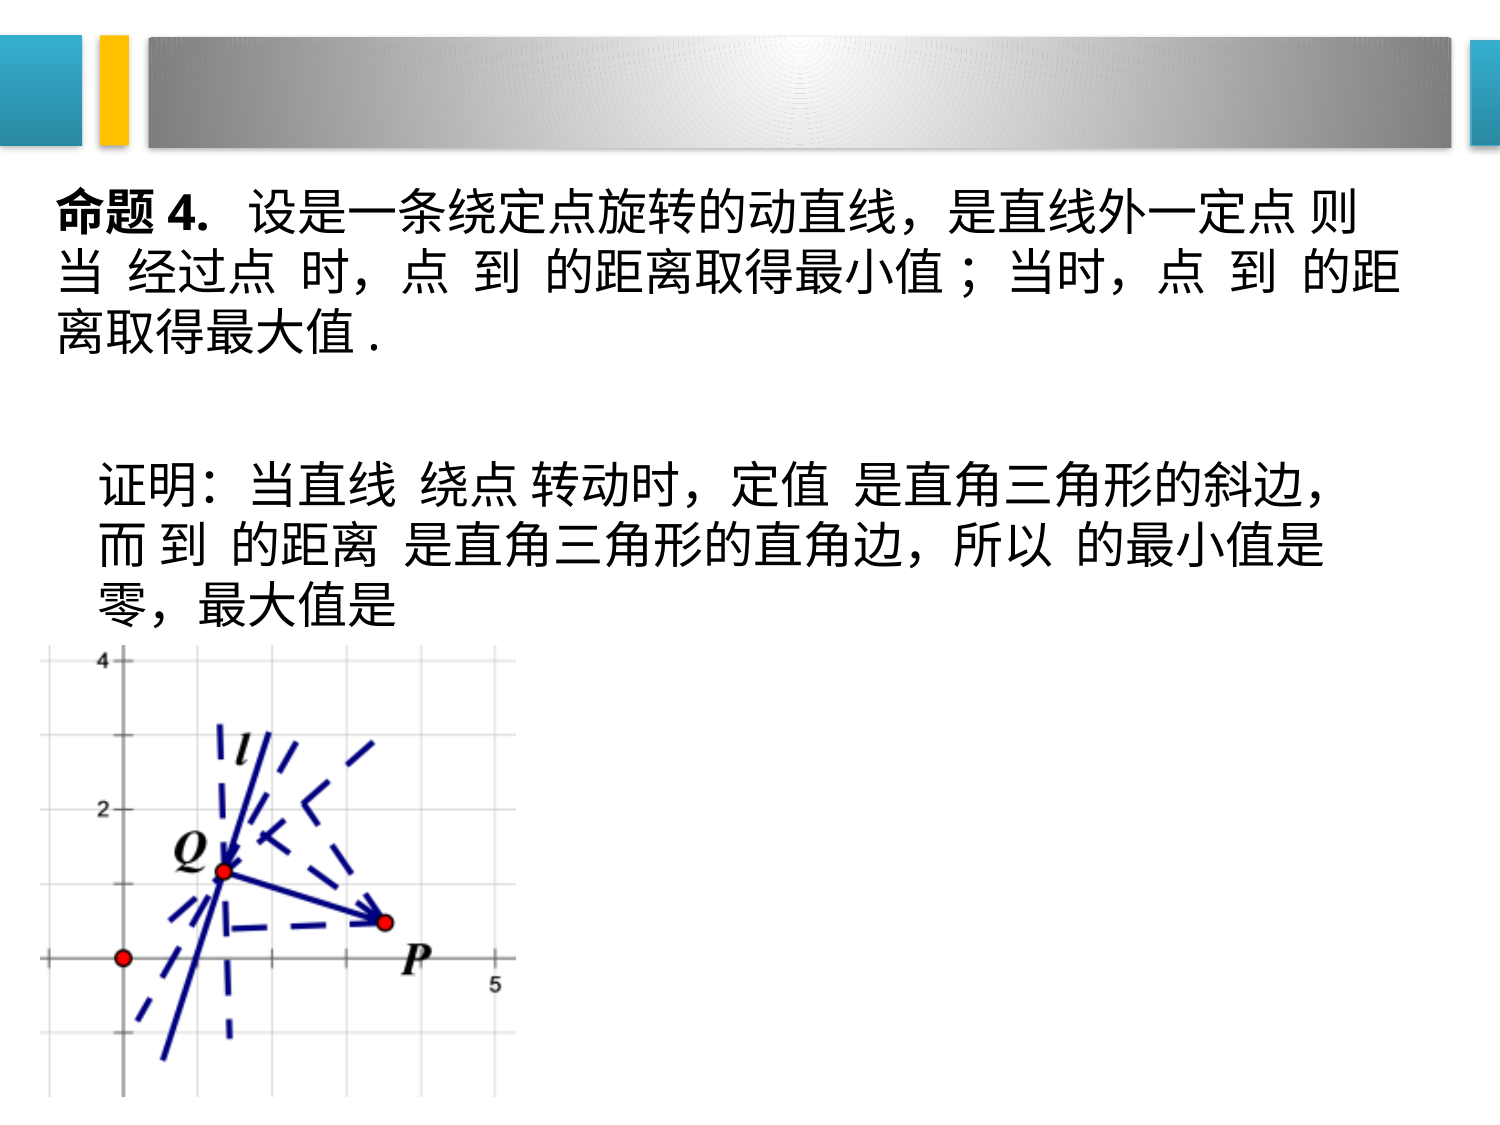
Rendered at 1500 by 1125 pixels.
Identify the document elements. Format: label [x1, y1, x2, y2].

picture [40, 644, 516, 1097]
text_box [148, 37, 1452, 149]
text_box [0, 35, 83, 146]
text_box [97, 32, 132, 149]
text_box [1470, 40, 1500, 146]
